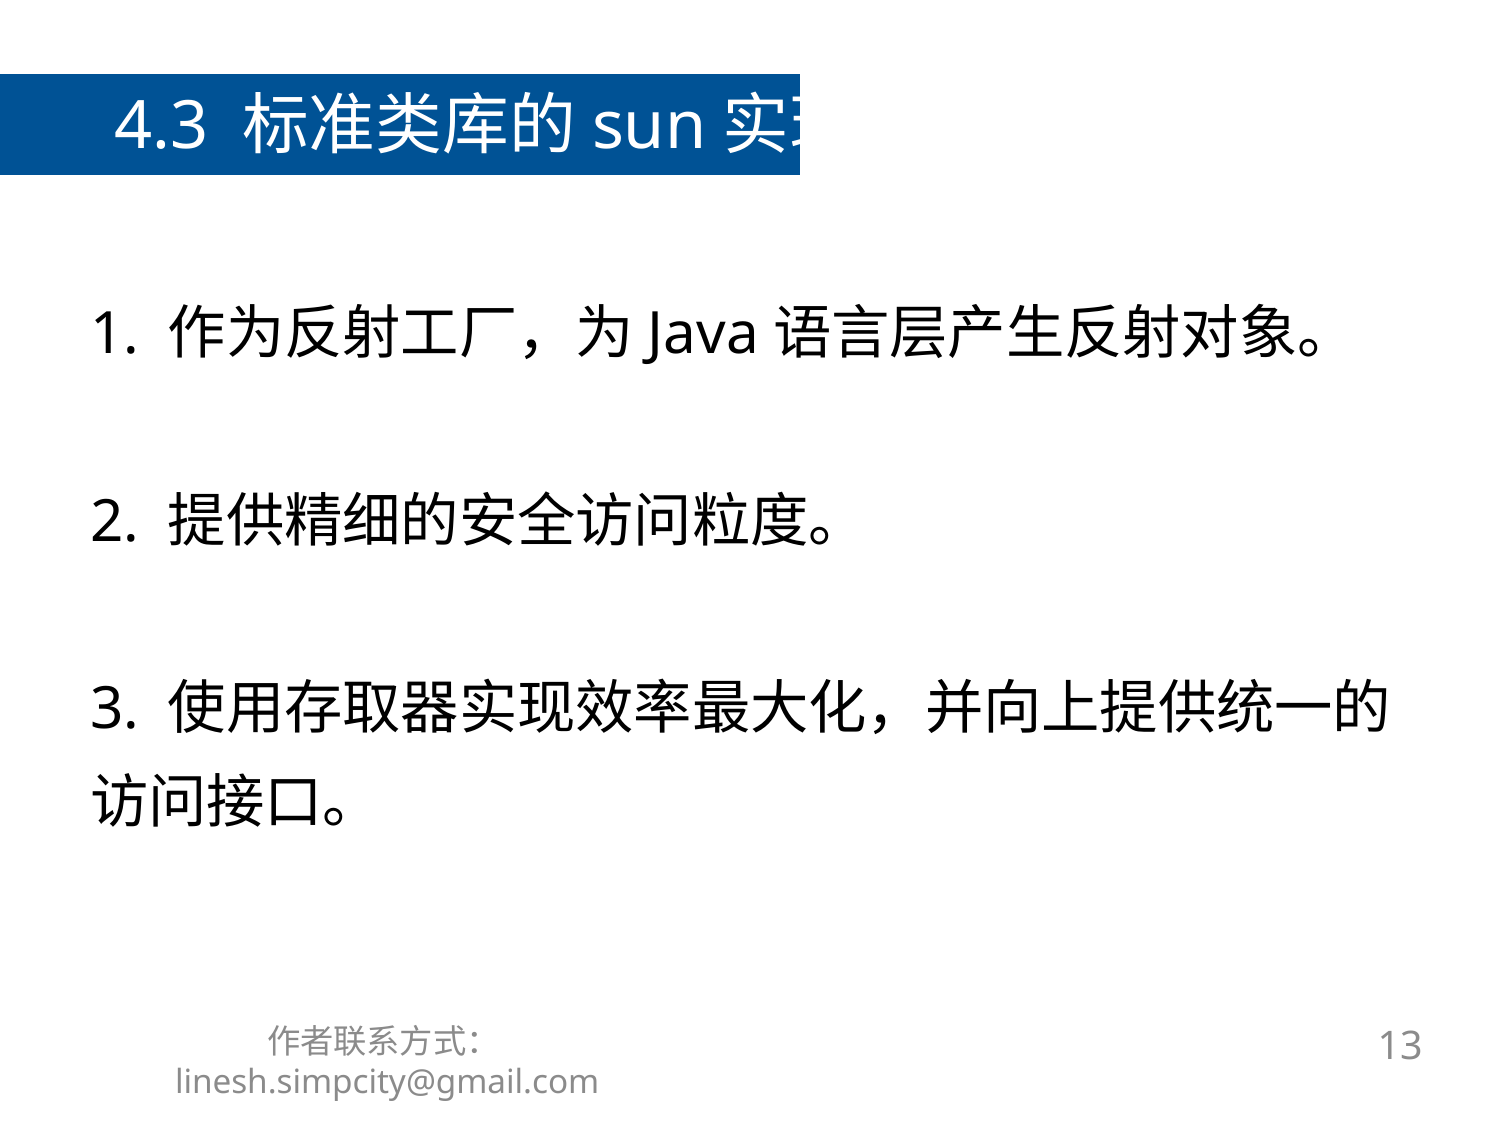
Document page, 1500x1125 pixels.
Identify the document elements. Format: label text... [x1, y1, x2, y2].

text_box [0, 74, 800, 175]
title 1. 作为反射工厂，为Java语言层产生反射对象。 2. 提供精细的安全访问粒度。 3. 使用存取器实现效率最大化，并向上提供统一的访问接口。 [75, 224, 1425, 975]
subtitle 作者联系方式：linesh.simpcity@gmail.com [62, 1012, 713, 1063]
text_box 13 [1337, 1012, 1463, 1075]
text_box 4.3 标准类库的sun实现 [99, 74, 938, 169]
